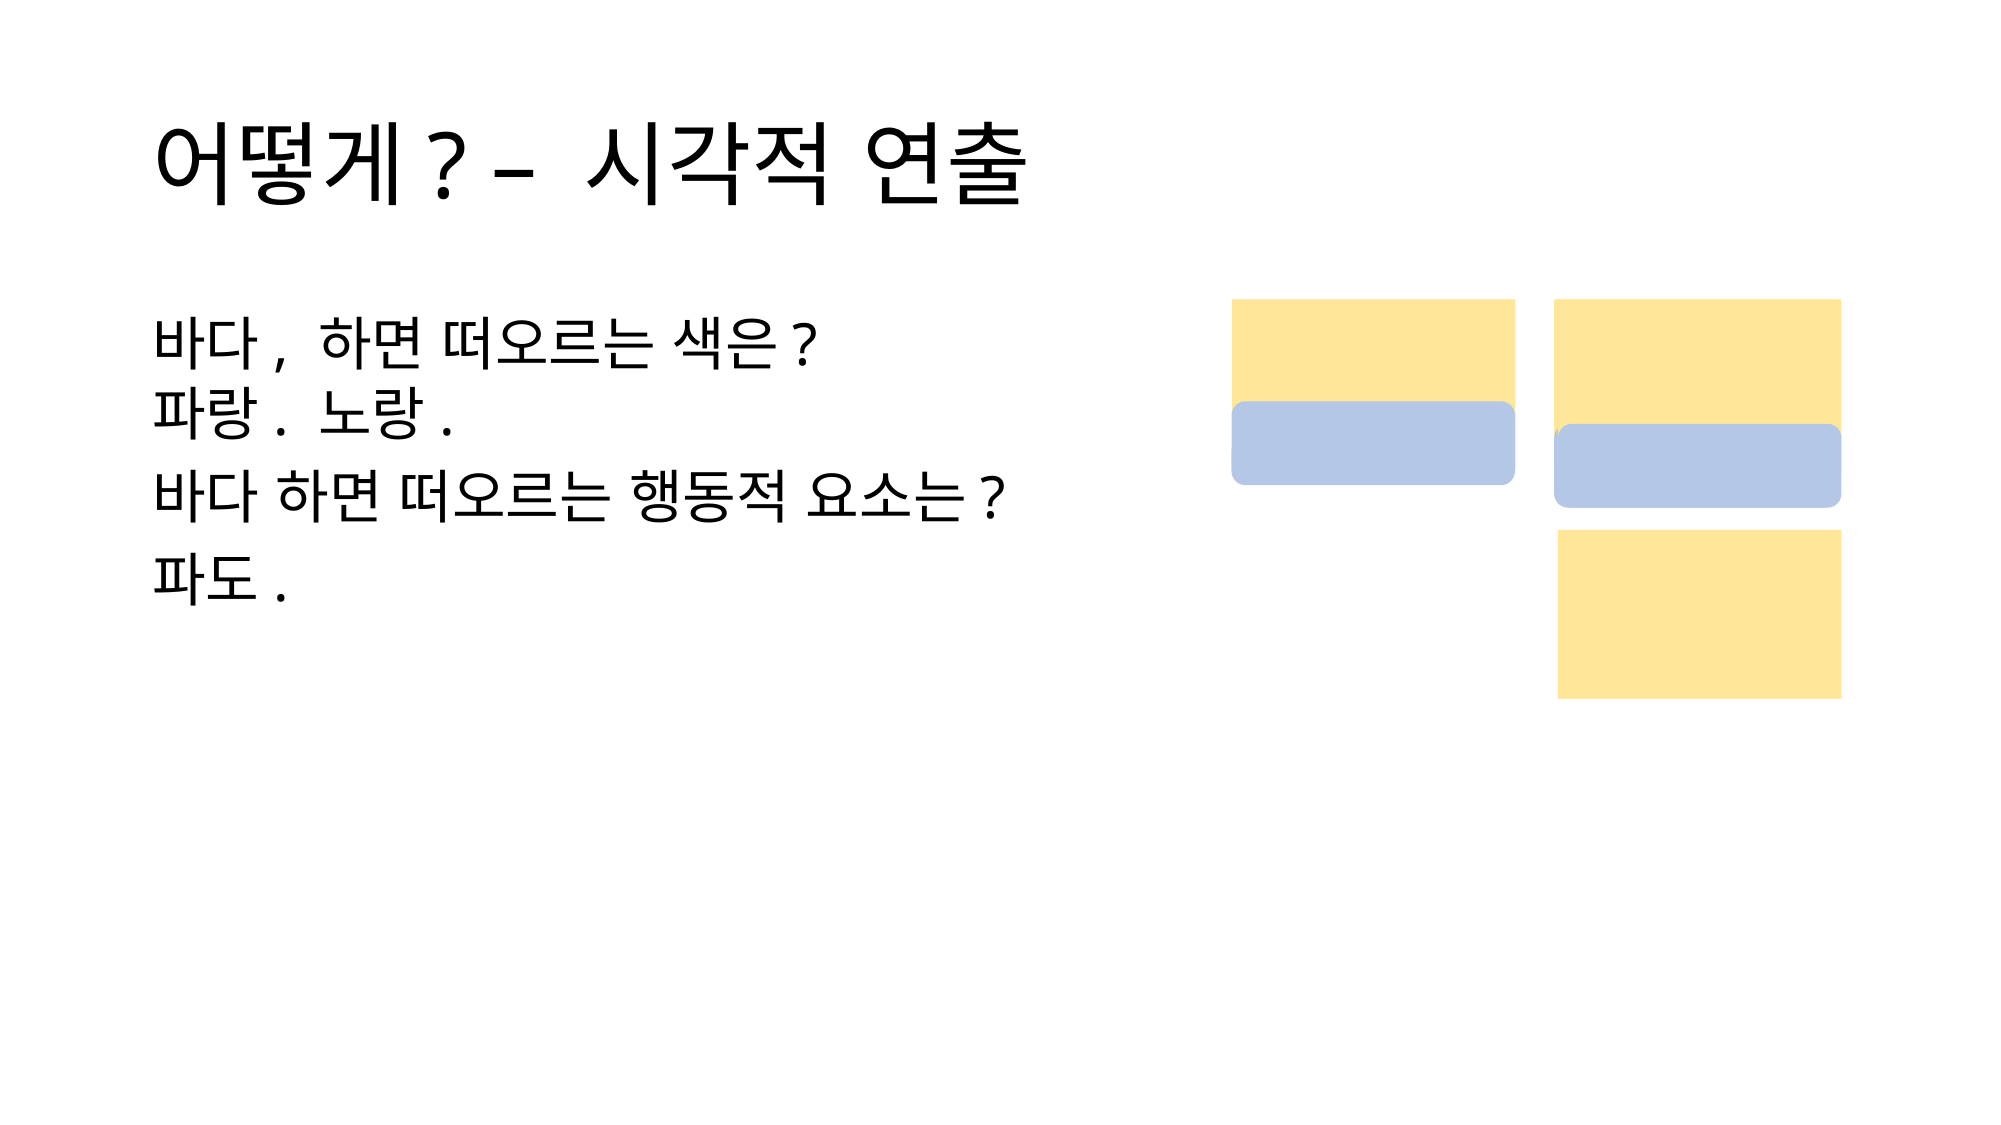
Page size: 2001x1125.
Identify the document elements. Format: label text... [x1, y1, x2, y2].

list 바다, 하면 떠오르는 색은? 파랑. 노랑. 바다 하면 떠오르는 행동적 요소는? 파도. [137, 299, 1863, 1014]
text_box [1553, 427, 1557, 504]
text_box [1557, 529, 1842, 700]
text_box [1553, 298, 1839, 433]
title 어떻게? – 시각적 연출 [137, 59, 1863, 278]
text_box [1557, 299, 1842, 508]
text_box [1231, 299, 1516, 486]
